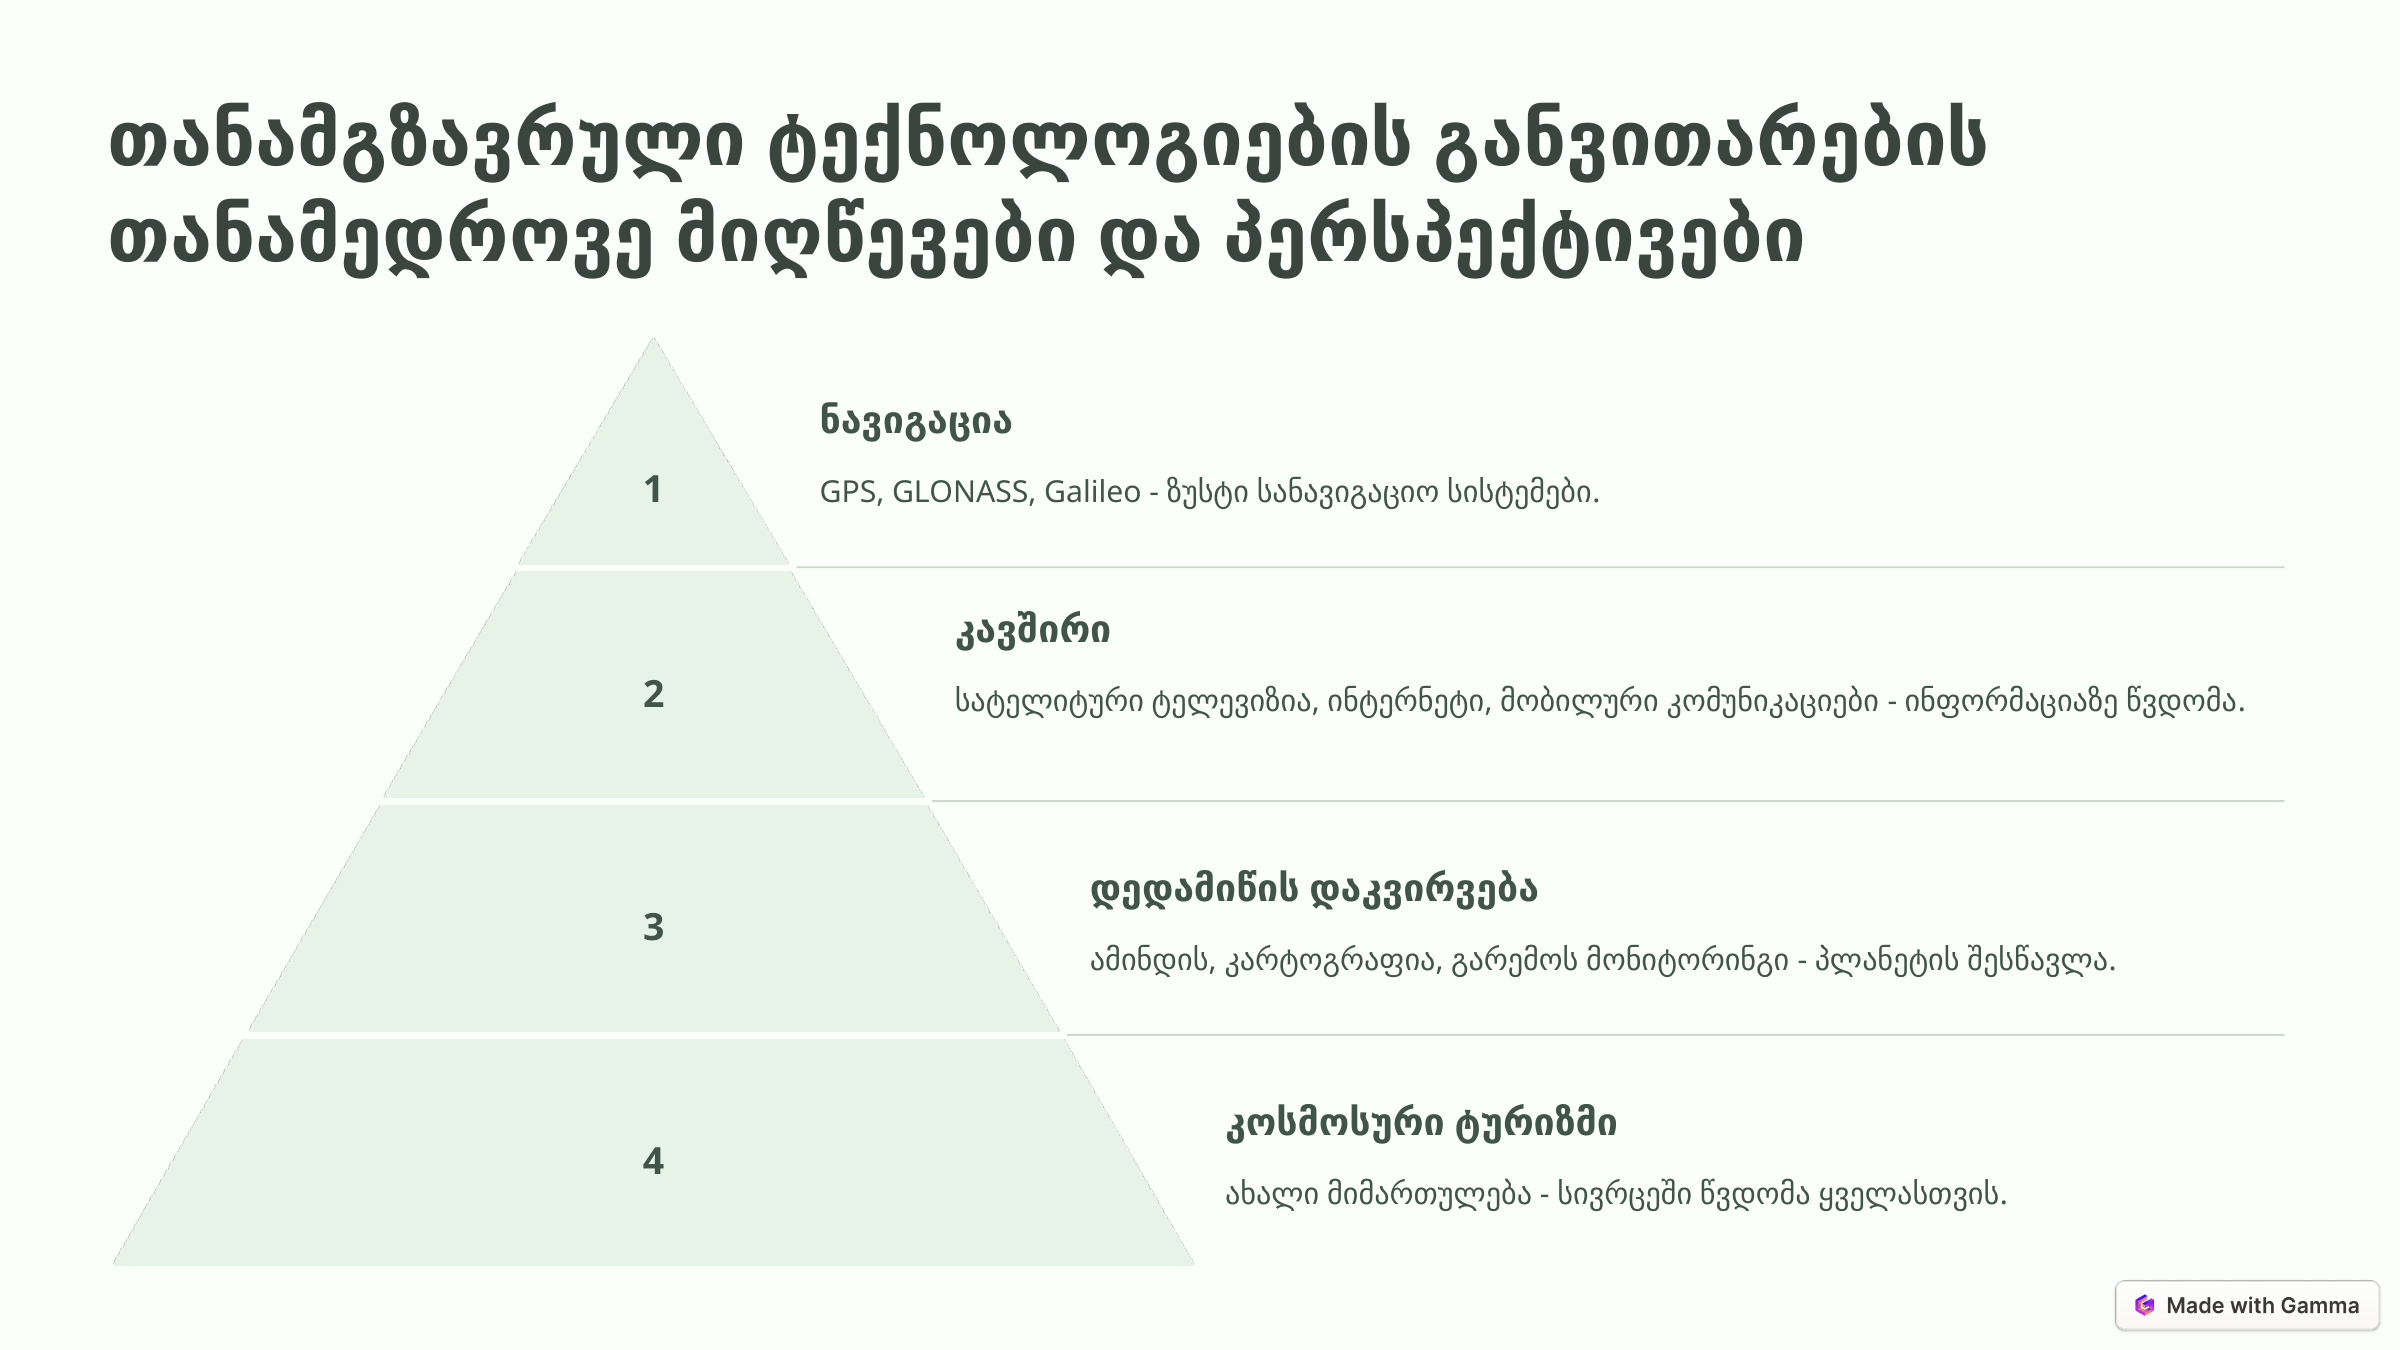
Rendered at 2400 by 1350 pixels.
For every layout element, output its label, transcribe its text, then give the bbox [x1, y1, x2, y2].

text_box თანამგზავრული ტექნოლოგიების განვითარების თანამედროვე მიღწევები და პერსპექტივები [107, 84, 2293, 277]
picture [2106, 1271, 2389, 1339]
picture [383, 571, 925, 798]
picture [248, 805, 1060, 1032]
text_box ამინდის, კარტოგრაფია, გარემოს მონიტორინგი - პლანეტის შესწავლა. [1090, 927, 2221, 977]
text_box ახალი მიმართულება - სივრცეში წვდომა ყველასთვის. [1225, 1161, 2098, 1211]
text_box კოსმოსური ტურიზმი [1225, 1094, 1636, 1143]
text_box GPS, GLONASS, Galileo - ზუსტი სანავიგაციო სისტემები. [819, 459, 1680, 509]
text_box კავშირი [954, 602, 1339, 651]
text_box დედამიწის დაკვირვება [1090, 860, 1562, 909]
picture [518, 337, 789, 565]
text_box სატელიტური ტელევიზია, ინტერნეტი, მობილური კომუნიკაციები - ინფორმაციაზე წვდომა. [954, 668, 2262, 768]
picture [112, 1039, 1195, 1266]
text_box ნავიგაცია [819, 393, 1204, 442]
